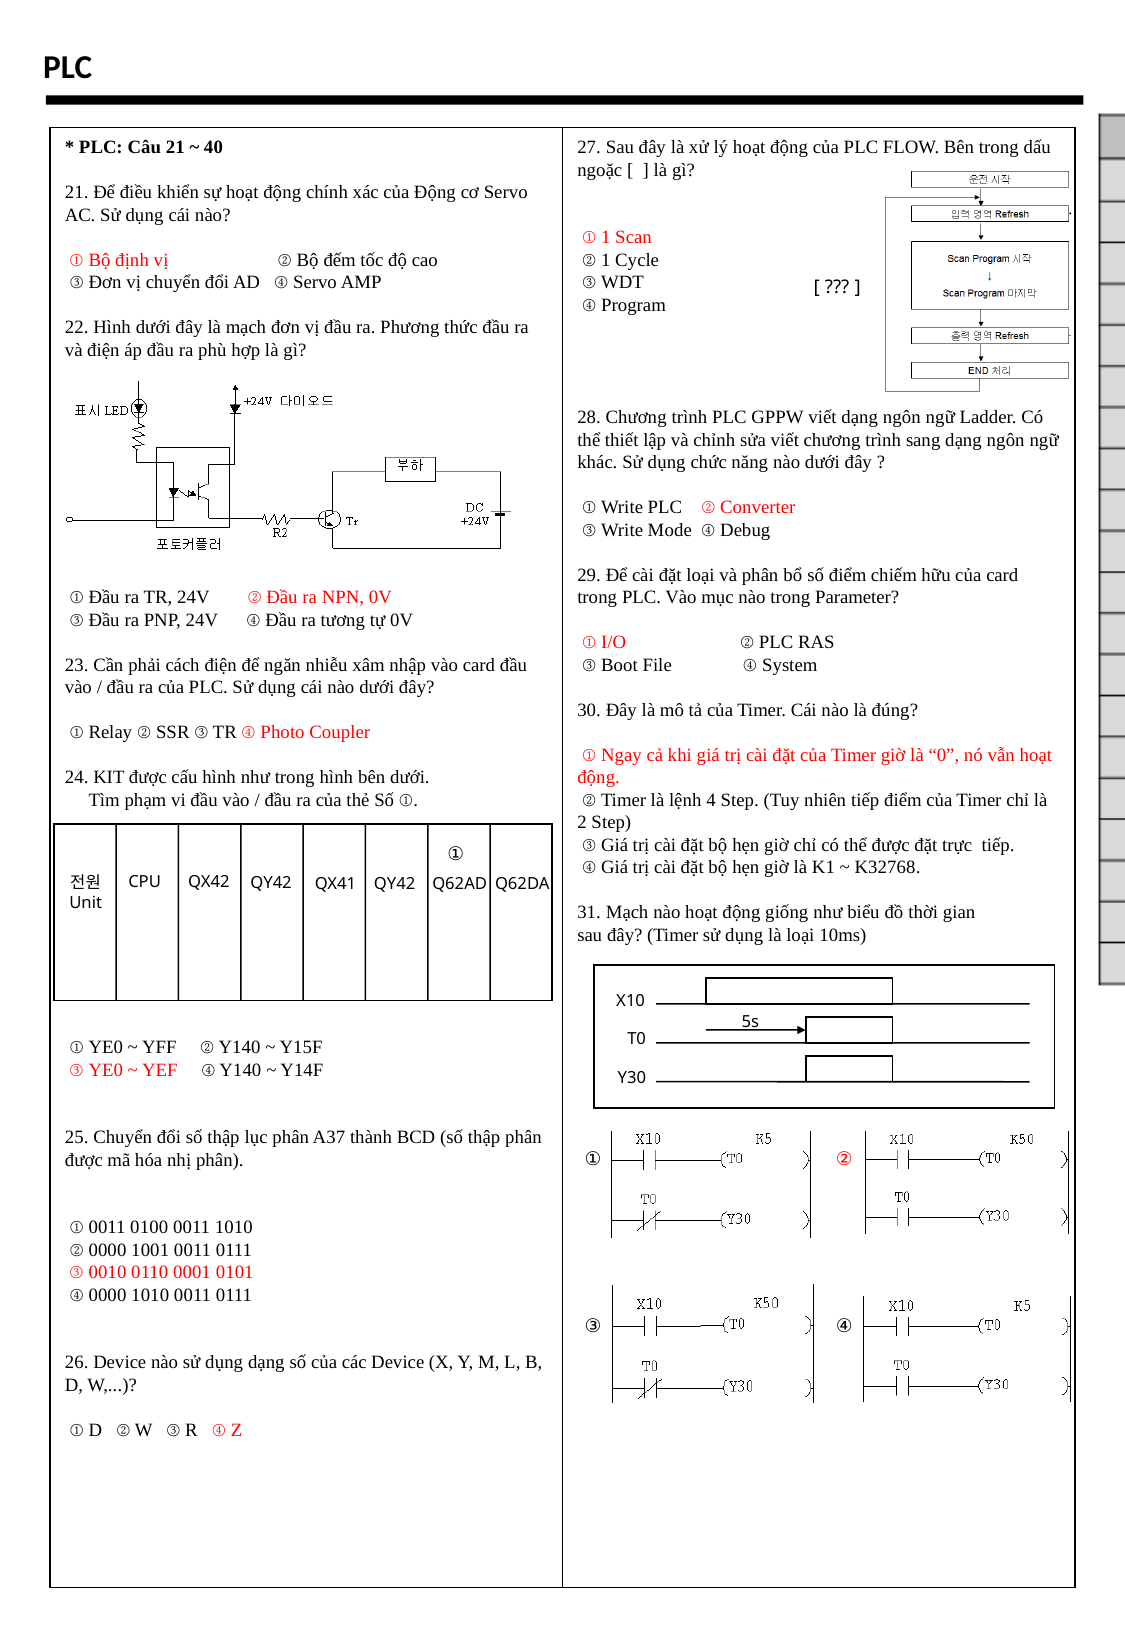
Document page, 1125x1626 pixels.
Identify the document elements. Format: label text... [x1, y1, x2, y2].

text_box [ ??? ] [798, 267, 875, 305]
picture [880, 162, 1071, 400]
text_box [58, 378, 516, 559]
text_box * PLC: Câu 21 ~ 40 21. Để điều khiển sự hoạt động chính xác của Động cơ Servo AC. Sử dụng cái nào? ① Bộ định vị ② Bộ đếm tốc độ cao ③ Đơn vị chuyển đổi AD ④ Servo AMP 22. Hình dưới đây là mạch đơn vị đầu ra. Phương thức đầu ra và điện áp đầu ra phù hợp là gì? ① Đầu ra TR, 24V ② Đầu ra NPN, 0V ③ Đầu ra PNP, 24V ④ Đầu ra tương tự 0V 23. Cần phải cách điện để ngăn nhiễu xâm nhập vào card đầu vào / đầu ra của PLC. Sử dụng cái nào dưới đây? ① Relay ② SSR ③ TR ④ Photo Coupler 24. KIT được cấu hình như trong hình bên dưới. Tìm phạm vi đầu vào / đầu ra của thẻ Số ①. ① YE0 ~ YFF ② Y140 ~ Y15F ③ YE0 ~ YEF ④ Y140 ~ Y14F 25. Chuyển đổi số thập lục phân A37 thành BCD (số thập phân được mã hóa nhị phân). ① 0011 0100 0011 1010 ② 0000 1001 0011 0111 ③ 0010 0110 0001 0101 ④ 0000 1010 0011 0111 26. Device nào sử dụng dạng số của các Device (X, Y, M, L, B, D, W,...)? ① D ② W ③ R ④ Z [49, 1007, 562, 1588]
text_box 27. Sau đây là xử lý hoạt động của PLC FLOW. Bên trong dấu ngoặc [ ] là gì? ① 1 Scan ② 1 Cycle ③ WDT ④ Program 28. Chương trình PLC GPPW viết dạng ngôn ngữ Ladder. Có thể thiết lập và chỉnh sửa viết chương trình sang dạng ngôn ngữ khác. Sử dụng chức năng nào dưới đây ? ① Write PLC ② Converter ③ Write Mode ④ Debug 29. Để cài đặt loại và phân bổ số điểm chiếm hữu của card trong PLC. Vào mục nào trong Parameter? ① I/O ② PLC RAS ③ Boot File ④ System 30. Đây là mô tả của Timer. Cái nào là đúng? ① Ngay cả khi giá trị cài đặt của Timer giờ là “0”, nó vẫn hoạt động. ② Timer là lệnh 4 Step. (Tuy nhiên tiếp điểm của Timer chỉ là 2 Step) ③ Giá trị cài đặt bộ hẹn giờ chỉ có thể được đặt trực tiếp. ④ Giá trị cài đặt bộ hẹn giờ là K1 ~ K32768. 31. Mạch nào hoạt động giống như biểu đồ thời gian sau đây? (Timer sử dụng là loại 10ms) [562, 127, 1075, 966]
text_box * PLC: Câu 21 ~ 40 21. Để điều khiển sự hoạt động chính xác của Động cơ Servo AC. Sử dụng cái nào? ① Bộ định vị ② Bộ đếm tốc độ cao ③ Đơn vị chuyển đổi AD ④ Servo AMP 22. Hình dưới đây là mạch đơn vị đầu ra. Phương thức đầu ra và điện áp đầu ra phù hợp là gì? ① Đầu ra TR, 24V ② Đầu ra NPN, 0V ③ Đầu ra PNP, 24V ④ Đầu ra tương tự 0V 23. Cần phải cách điện để ngăn nhiễu xâm nhập vào card đầu vào / đầu ra của PLC. Sử dụng cái nào dưới đây? ① Relay ② SSR ③ TR ④ Photo Coupler 24. KIT được cấu hình như trong hình bên dưới. Tìm phạm vi đầu vào / đầu ra của thẻ Số ①. ① YE0 ~ YFF ② Y140 ~ Y15F ③ YE0 ~ YEF ④ Y140 ~ Y14F 25. Chuyển đổi số thập lục phân A37 thành BCD (số thập phân được mã hóa nhị phân). ① 0011 0100 0011 1010 ② 0000 1001 0011 0111 ③ 0010 0110 0001 0101 ④ 0000 1010 0011 0111 26. Device nào sử dụng dạng số của các Device (X, Y, M, L, B, D, W,...)? ① D ② W ③ R ④ Z [49, 127, 562, 823]
picture [1088, 108, 1125, 993]
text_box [568, 964, 1074, 1404]
text_box 27. Sau đây là xử lý hoạt động của PLC FLOW. Bên trong dấu ngoặc [ ] là gì? ① 1 Scan ② 1 Cycle ③ WDT ④ Program 28. Chương trình PLC GPPW viết dạng ngôn ngữ Ladder. Có thể thiết lập và chỉnh sửa viết chương trình sang dạng ngôn ngữ khác. Sử dụng chức năng nào dưới đây ? ① Write PLC ② Converter ③ Write Mode ④ Debug 29. Để cài đặt loại và phân bổ số điểm chiếm hữu của card trong PLC. Vào mục nào trong Parameter? ① I/O ② PLC RAS ③ Boot File ④ System 30. Đây là mô tả của Timer. Cái nào là đúng? ① Ngay cả khi giá trị cài đặt của Timer giờ là “0”, nó vẫn hoạt động. ② Timer là lệnh 4 Step. (Tuy nhiên tiếp điểm của Timer chỉ là 2 Step) ③ Giá trị cài đặt bộ hẹn giờ chỉ có thể được đặt trực tiếp. ④ Giá trị cài đặt bộ hẹn giờ là K1 ~ K32768. 31. Mạch nào hoạt động giống như biểu đồ thời gian sau đây? (Timer sử dụng là loại 10ms) [562, 1010, 1075, 1588]
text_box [49, 823, 572, 1001]
text_box PLC [20, 37, 115, 93]
